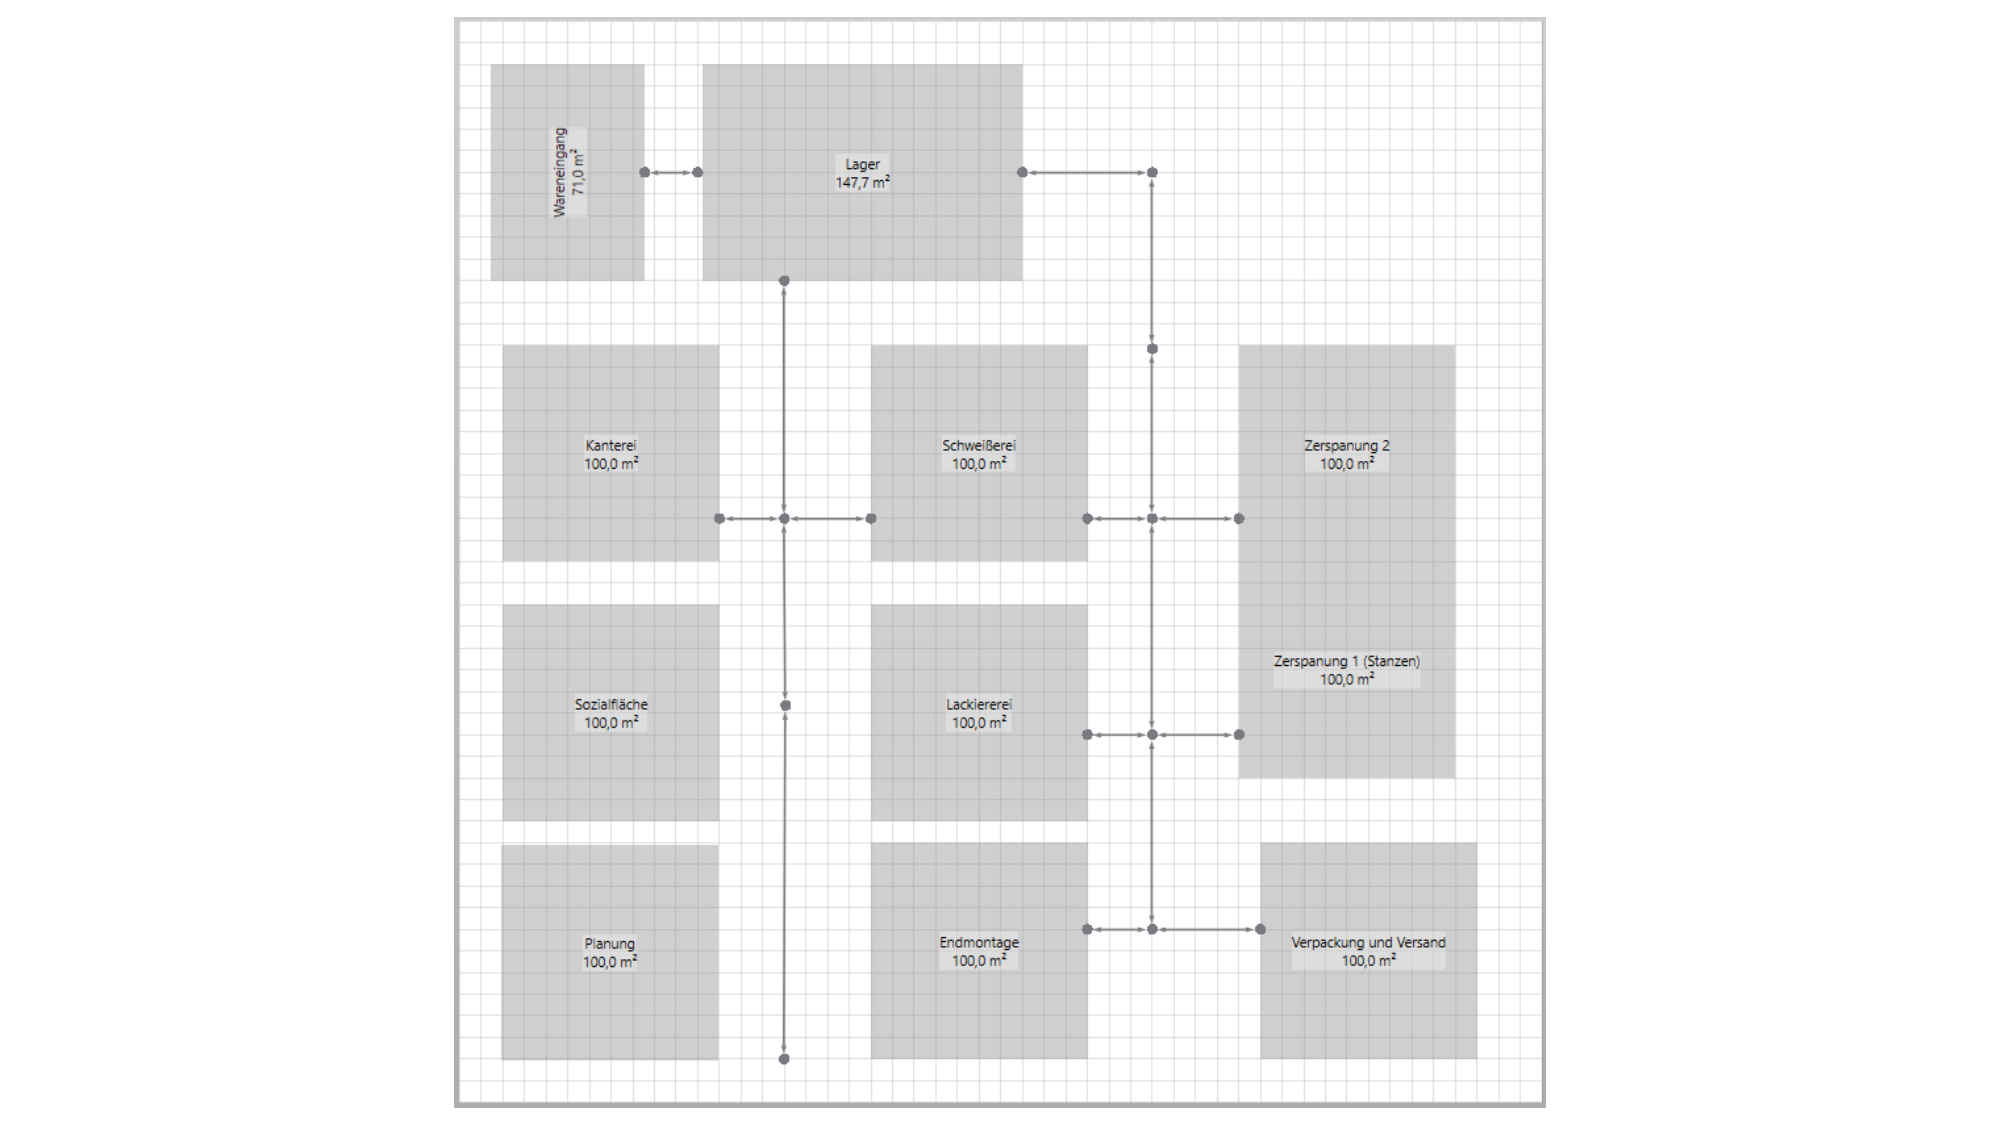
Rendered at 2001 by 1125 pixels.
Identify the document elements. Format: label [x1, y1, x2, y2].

picture [454, 17, 1546, 1108]
